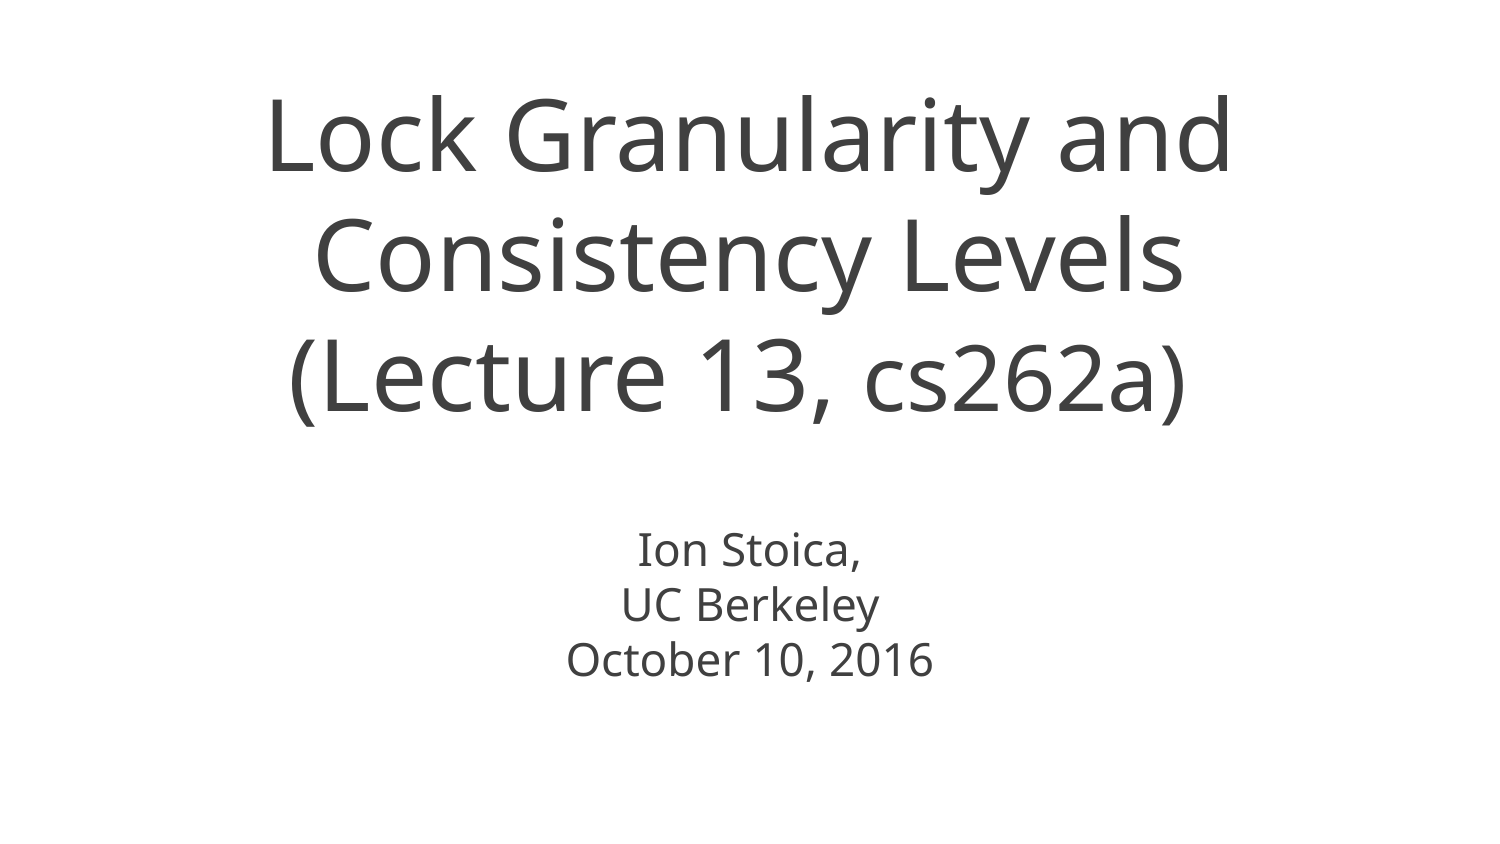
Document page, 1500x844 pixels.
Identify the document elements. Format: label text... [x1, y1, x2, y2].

subtitle Ion Stoica, UC Berkeley October 10, 2016 [0, 505, 1500, 742]
title Lock Granularity and Consistency Levels (Lecture 13, cs262a) [51, 43, 1449, 447]
